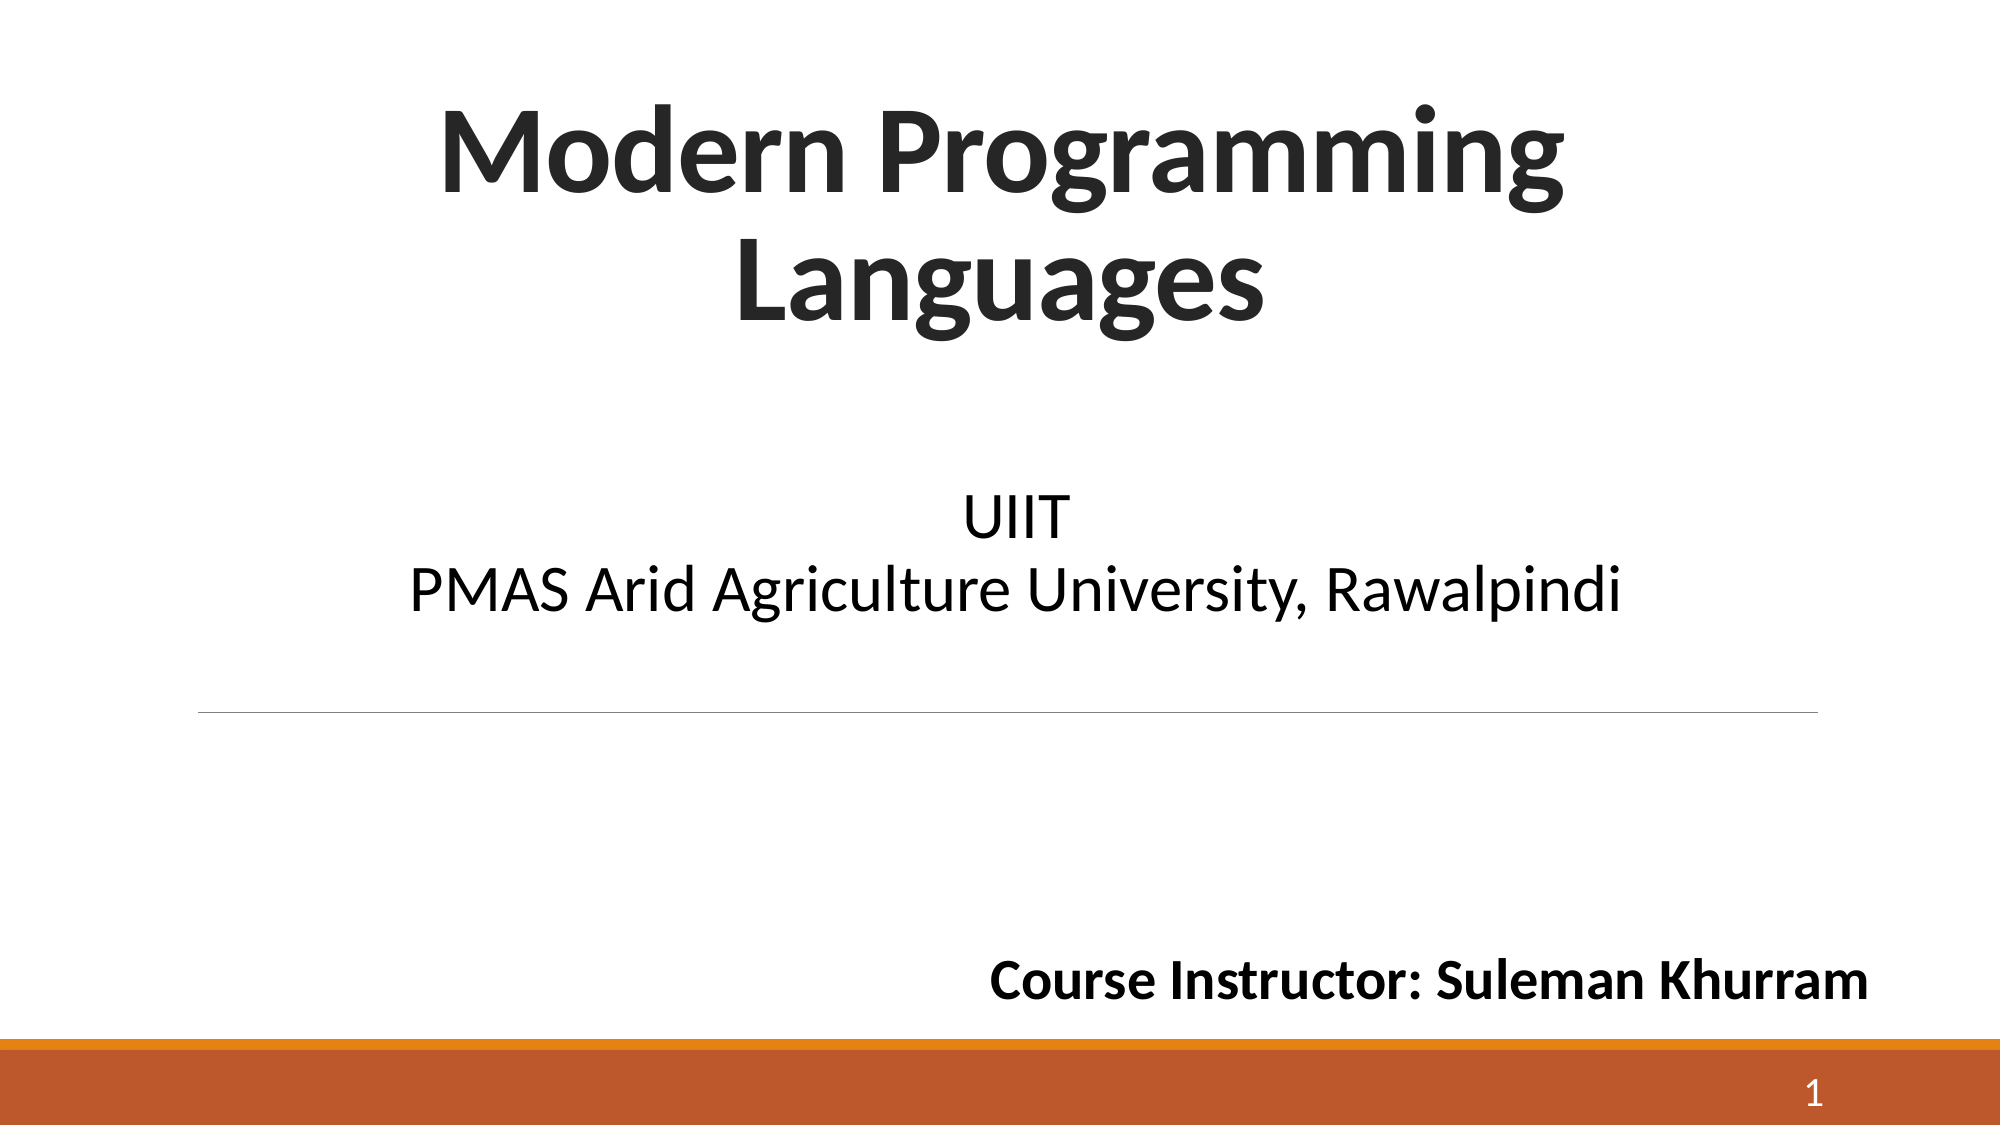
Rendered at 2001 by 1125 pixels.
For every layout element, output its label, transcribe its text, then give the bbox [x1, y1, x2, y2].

text_box Course Instructor: Suleman Khurram [918, 941, 1943, 1012]
title Modern Programming Languages [181, 249, 1820, 354]
slide_number 1 [1624, 1059, 1840, 1120]
text_box UIIT PMAS Arid Agriculture University, Rawalpindi [209, 401, 1824, 705]
